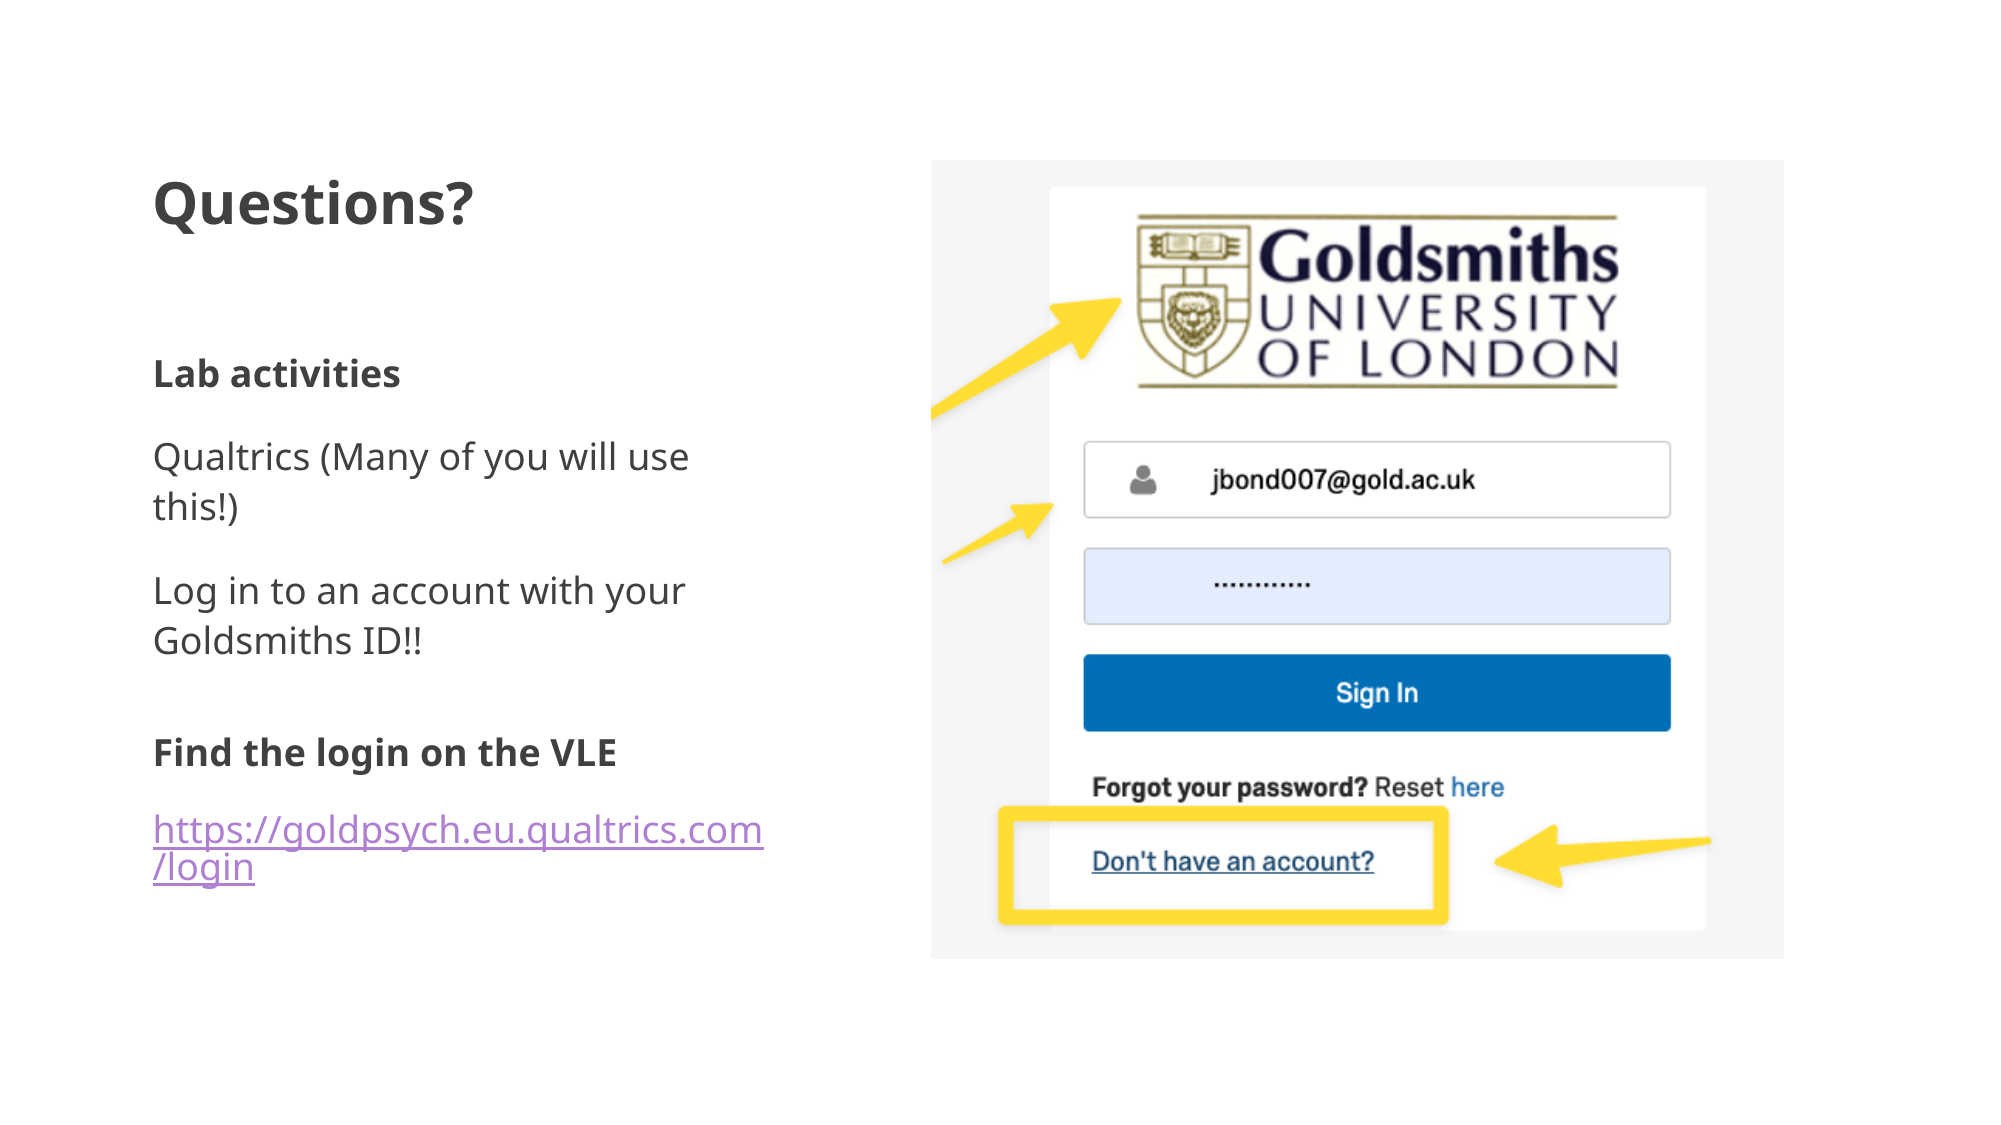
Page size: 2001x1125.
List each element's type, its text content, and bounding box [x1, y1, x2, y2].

title Questions? [137, 75, 783, 337]
list Lab activities Qualtrics (Many of you will use this!) Log in to an account with your Goldsmiths ID!! Find the login on the VLE https://goldpsych.eu.qualtrics.com/login [137, 337, 783, 963]
picture [931, 160, 1784, 959]
